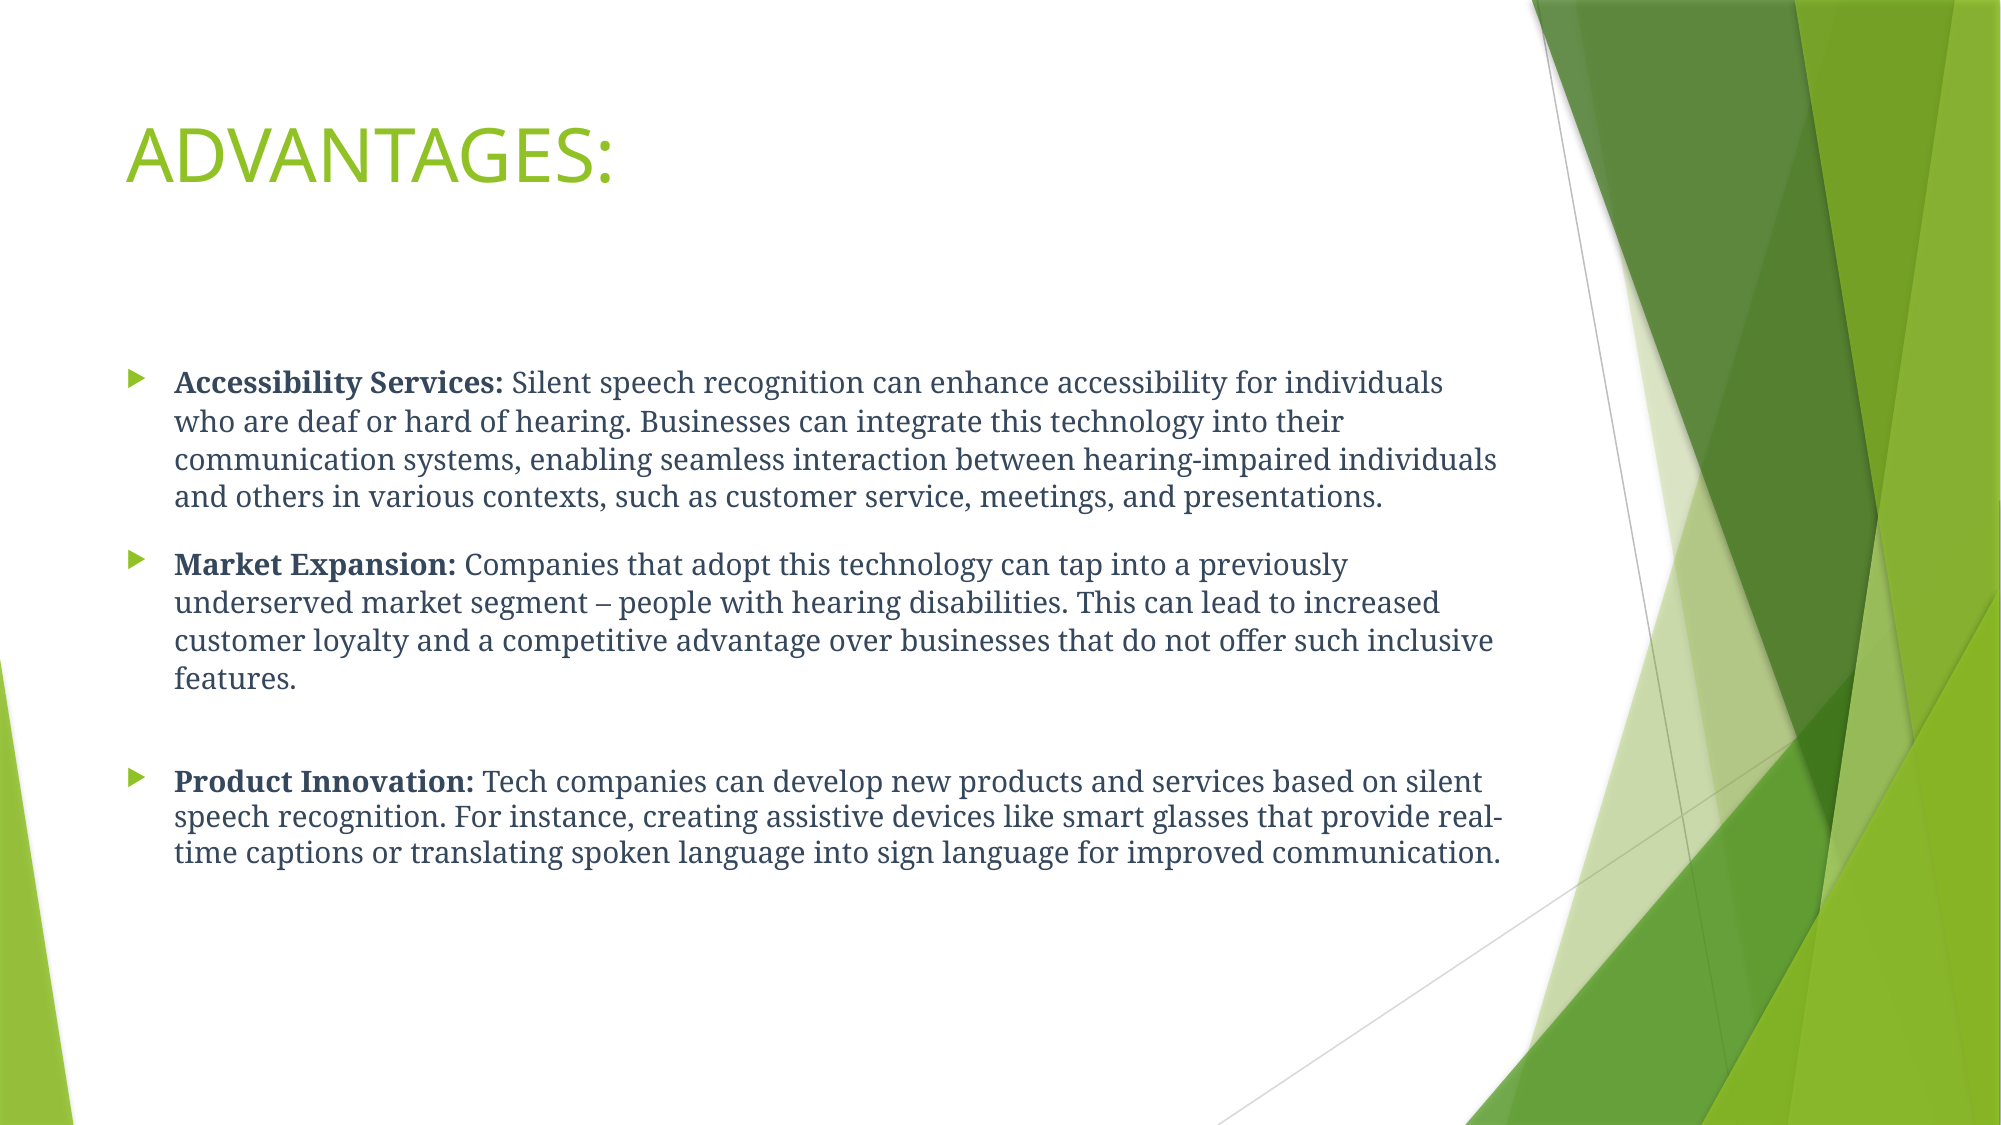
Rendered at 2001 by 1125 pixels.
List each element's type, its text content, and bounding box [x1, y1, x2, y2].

title ADVANTAGES: [111, 99, 1522, 317]
list Accessibility Services: Silent speech recognition can enhance accessibility for individuals who are deaf or hard of hearing. Businesses can integrate this technology into their communication systems, enabling seamless interaction between hearing-impaired individuals and others in various contexts, such as customer service, meetings, and presentations. Market Expansion: Companies that adopt this technology can tap into a previously underserved market segment – people with hearing disabilities. This can lead to increased customer loyalty and a competitive advantage over businesses that do not offer such inclusive features. Product Innovation: Tech companies can develop new products and services based on silent speech recognition. For instance, creating assistive devices like smart glasses that provide real-time captions or translating spoken language into sign language for improved communication. [111, 354, 1522, 992]
